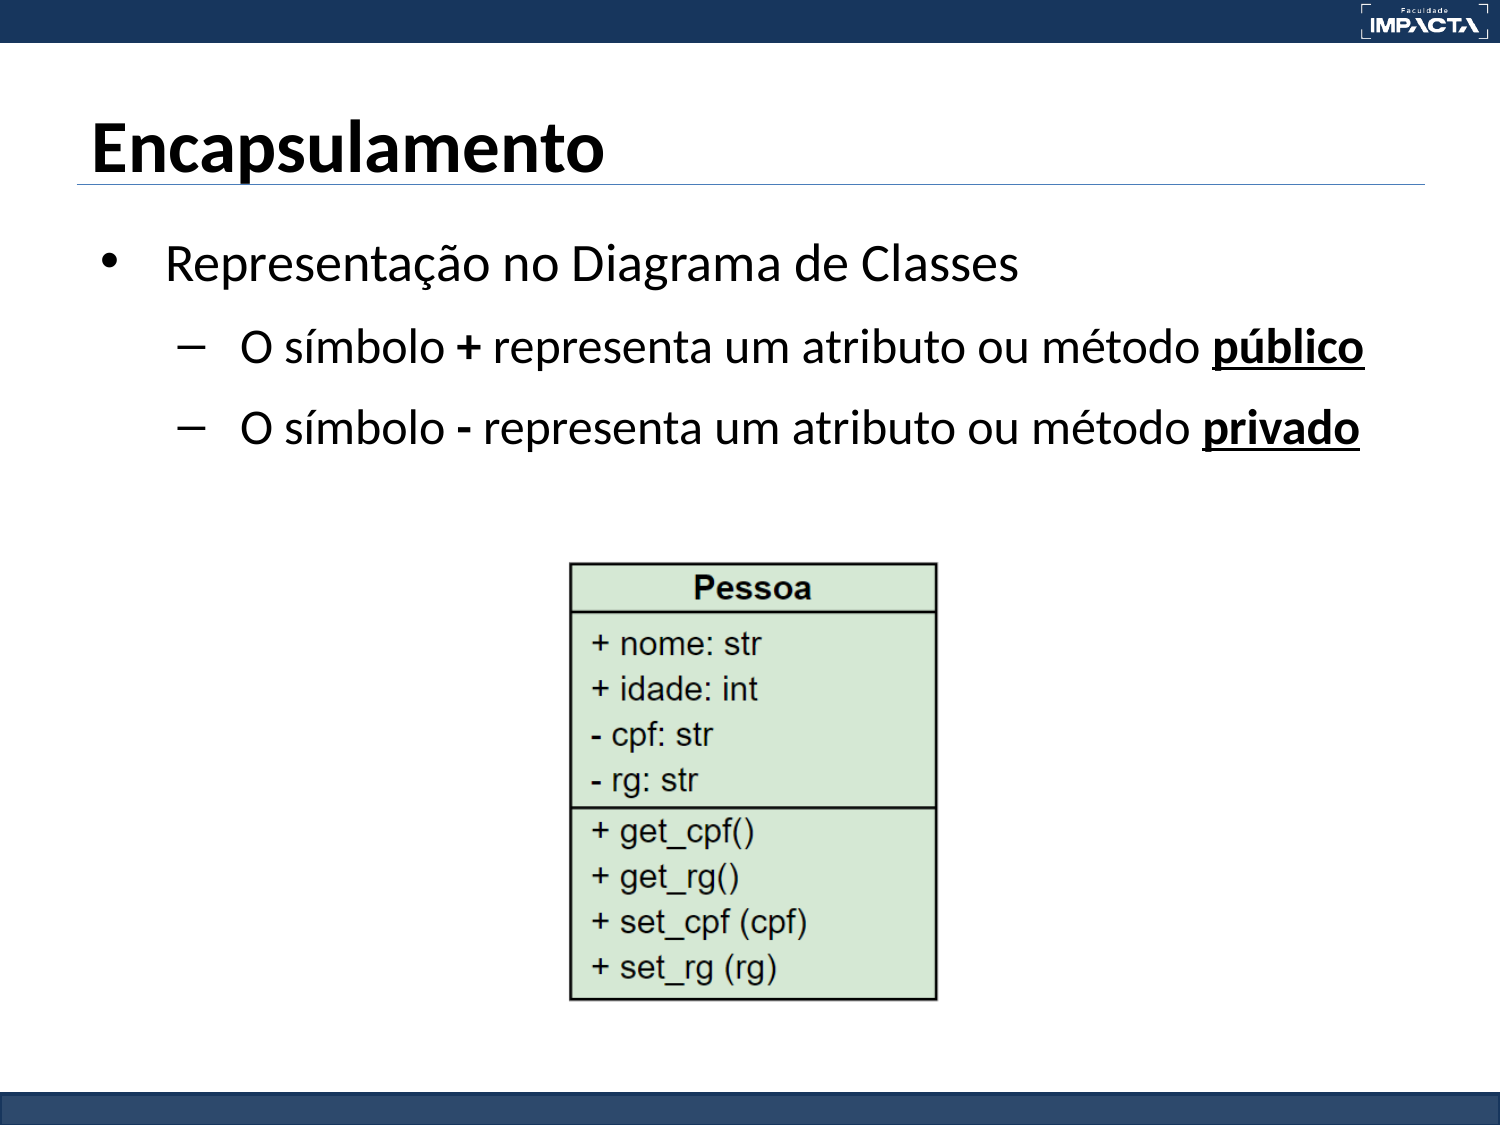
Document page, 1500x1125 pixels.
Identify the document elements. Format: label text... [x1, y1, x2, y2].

title Encapsulamento [76, 89, 1426, 197]
picture [1354, 0, 1495, 43]
picture [559, 553, 952, 1015]
list Representação no Diagrama de Classes O símbolo + representa um atributo ou método público O símbolo - representa um atributo ou método privado [75, 219, 1485, 563]
